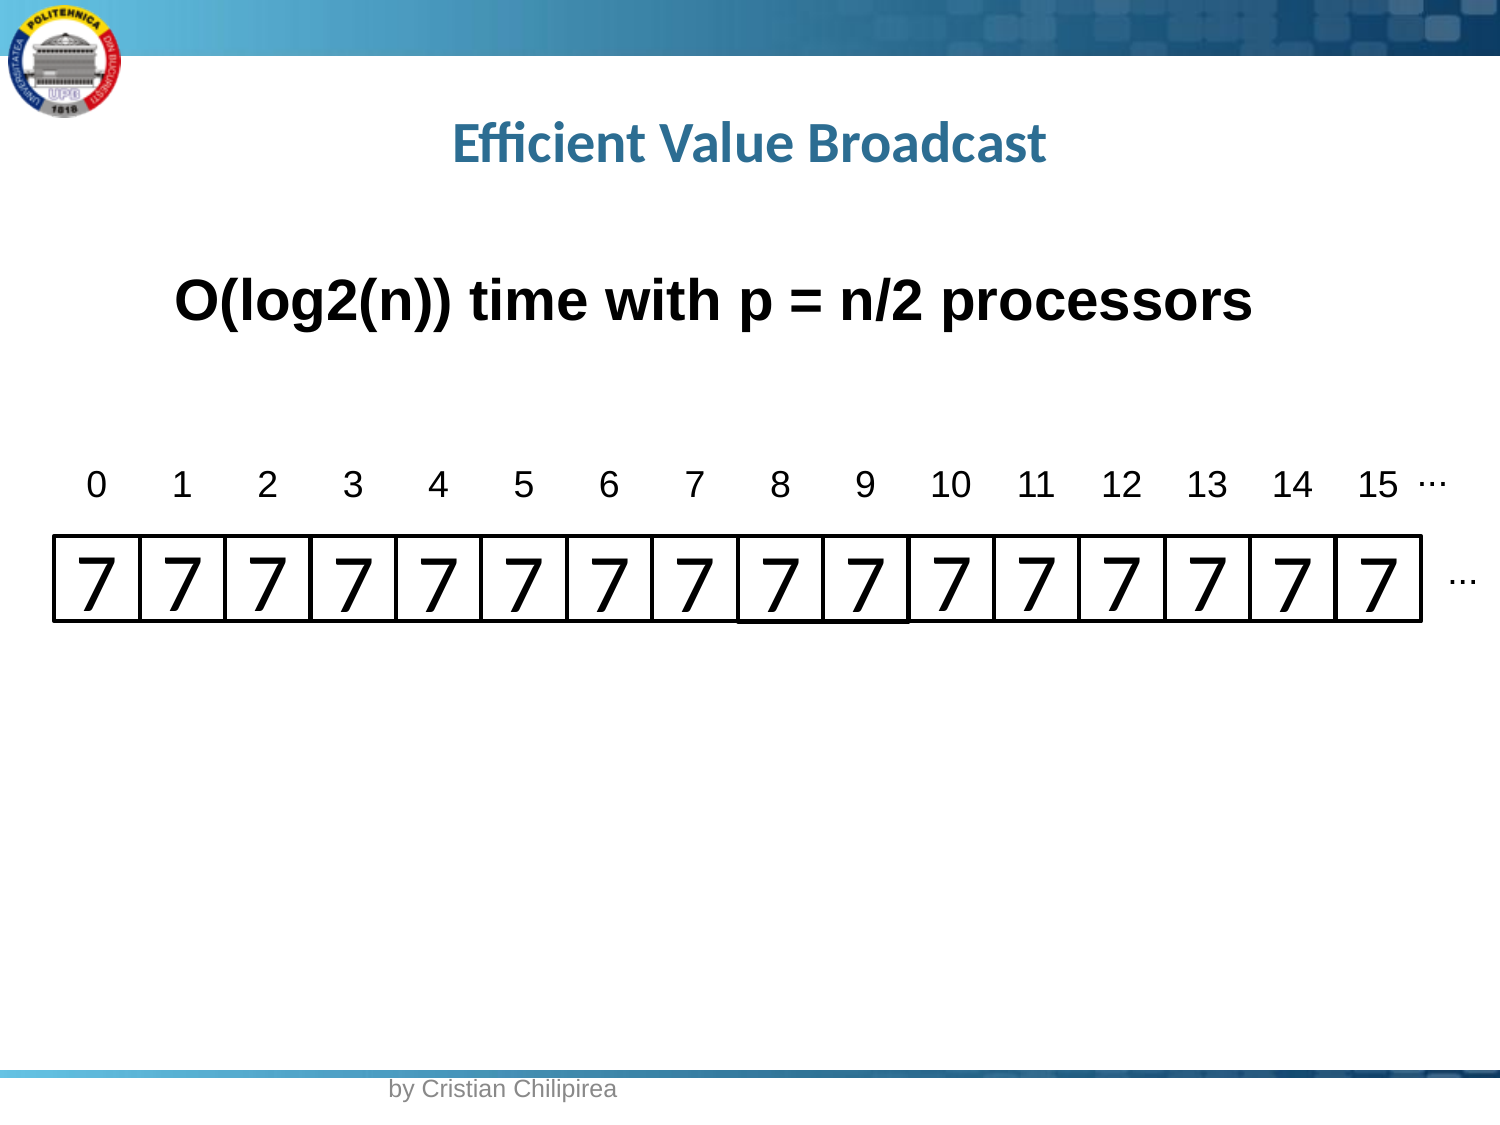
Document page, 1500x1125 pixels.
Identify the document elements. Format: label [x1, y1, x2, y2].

text_box [1342, 441, 1464, 513]
text_box [52, 534, 1423, 624]
text_box [669, 453, 721, 513]
text_box [1432, 539, 1494, 600]
text_box [413, 453, 464, 513]
picture [0, 0, 1500, 118]
text_box [242, 453, 294, 513]
text_box [498, 453, 550, 513]
text_box [1086, 453, 1158, 513]
text_box [915, 453, 987, 513]
title [51, 102, 1449, 178]
footer [373, 1074, 1127, 1111]
text_box [755, 453, 806, 513]
text_box [328, 453, 379, 513]
text_box [157, 453, 208, 513]
text_box [71, 453, 123, 513]
text_box [159, 255, 1271, 340]
picture [0, 1070, 1500, 1078]
text_box [1171, 453, 1243, 513]
text_box [584, 453, 635, 513]
text_box [840, 453, 891, 513]
text_box [1257, 453, 1329, 513]
text_box [1002, 453, 1071, 513]
